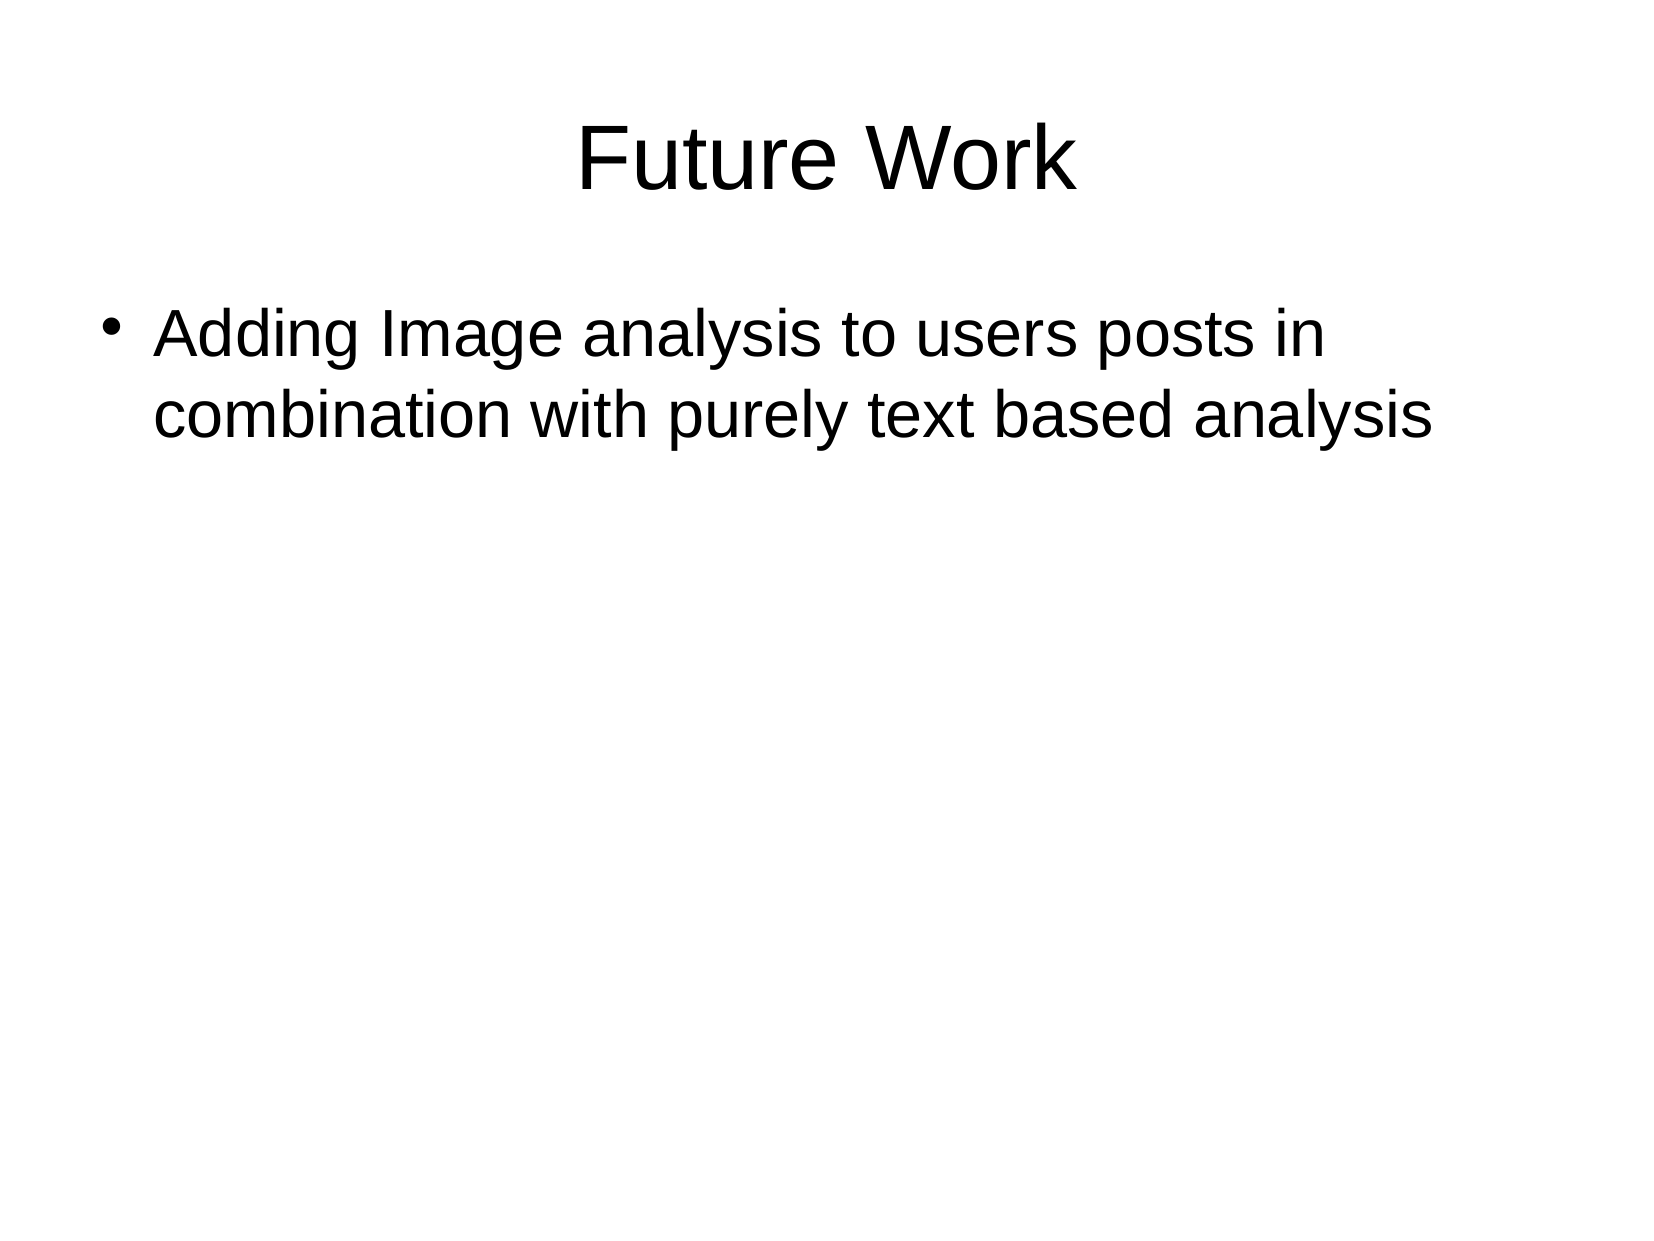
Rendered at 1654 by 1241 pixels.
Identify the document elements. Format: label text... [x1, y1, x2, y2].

text_box Adding Image analysis to users posts in combination with purely text based analysis [82, 290, 1571, 1010]
text_box Future Work [82, 49, 1571, 257]
